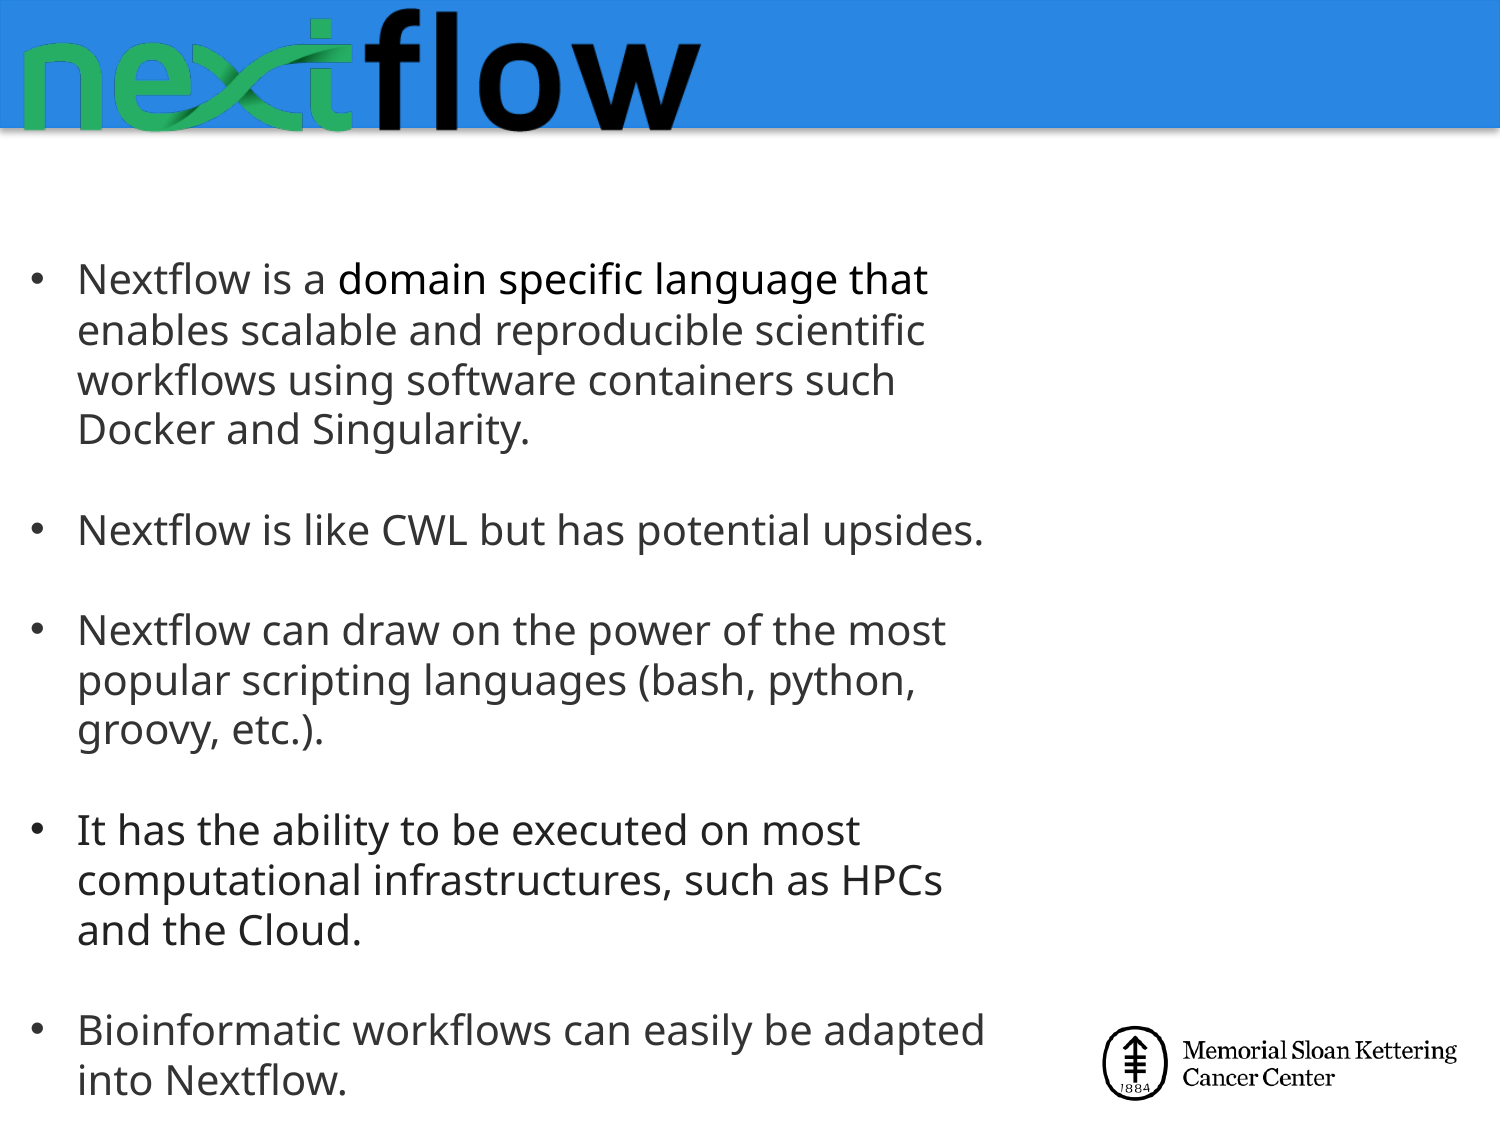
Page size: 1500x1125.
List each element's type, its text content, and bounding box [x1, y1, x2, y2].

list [14, 0, 709, 139]
text_box Nextflow is a domain specific language that enables scalable and reproducible scientific workflows using software containers such Docker and Singularity. Nextflow is like CWL but has potential upsides. Nextflow can draw on the power of the most popular scripting languages (bash, python, groovy, etc.). It has the ability to be executed on most computational infrastructures, such as HPCs and the Cloud. Bioinformatic workflows can easily be adapted into Nextflow. [15, 245, 1020, 1111]
